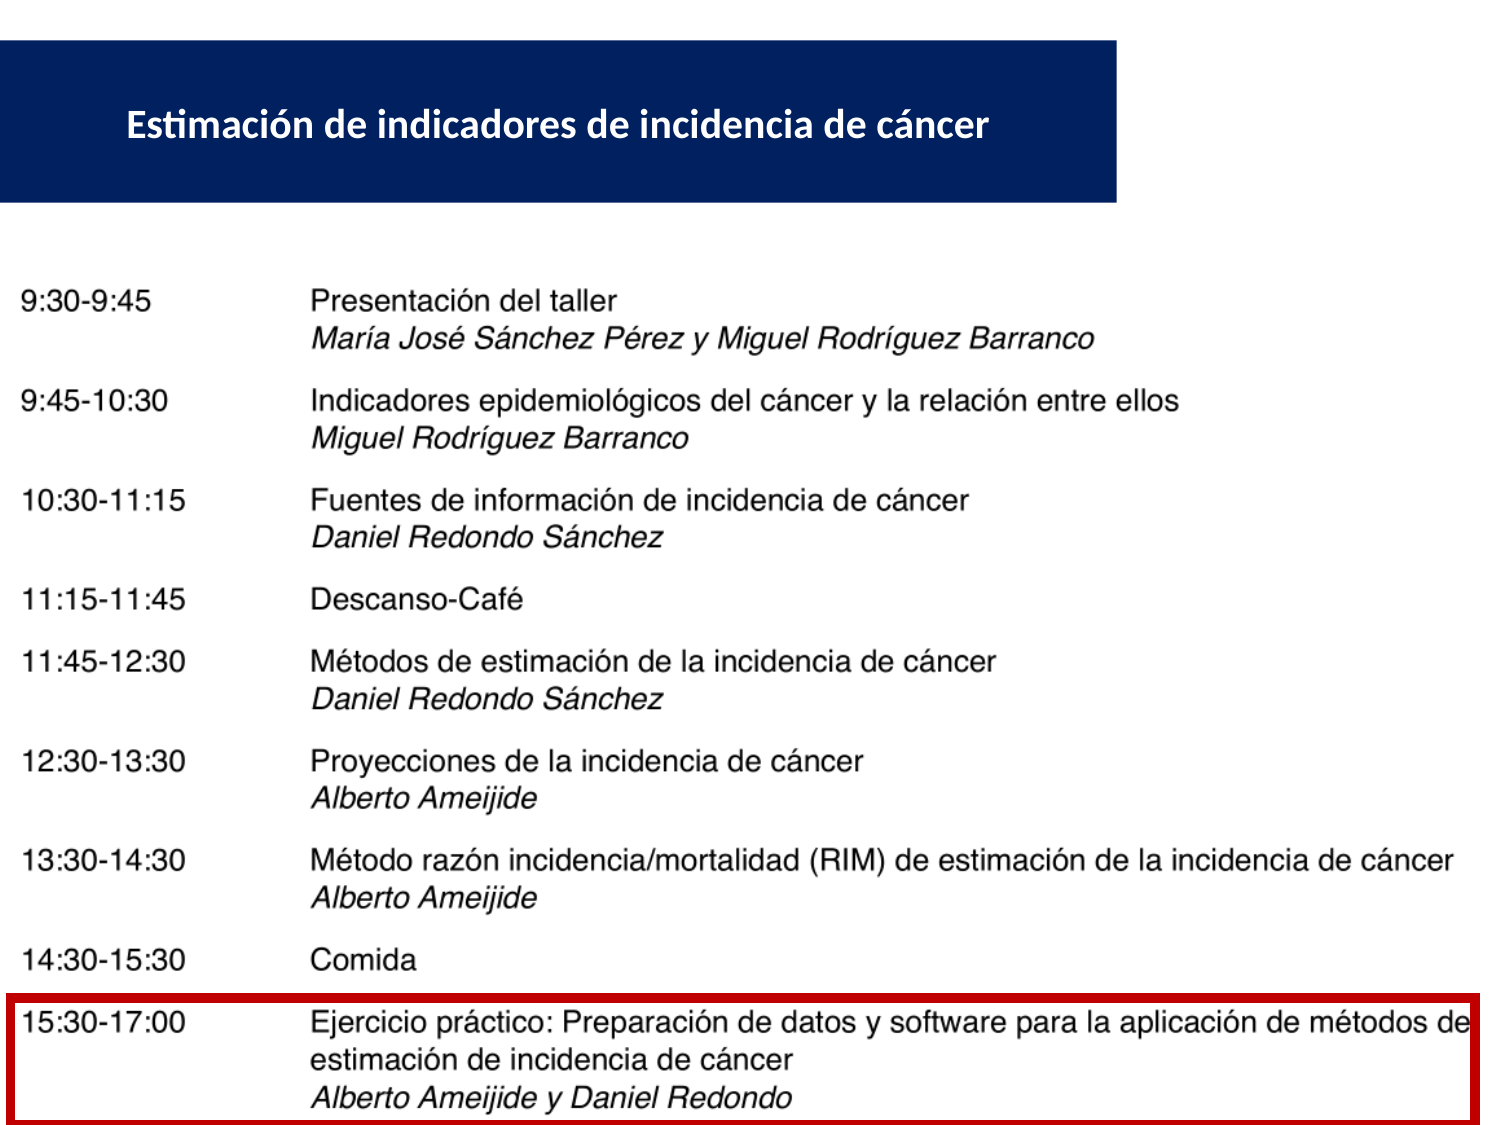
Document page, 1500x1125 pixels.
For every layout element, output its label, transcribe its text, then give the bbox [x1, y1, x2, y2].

text_box Estimación de indicadores de incidencia de cáncer [0, 39, 1118, 204]
picture [0, 273, 1500, 1125]
